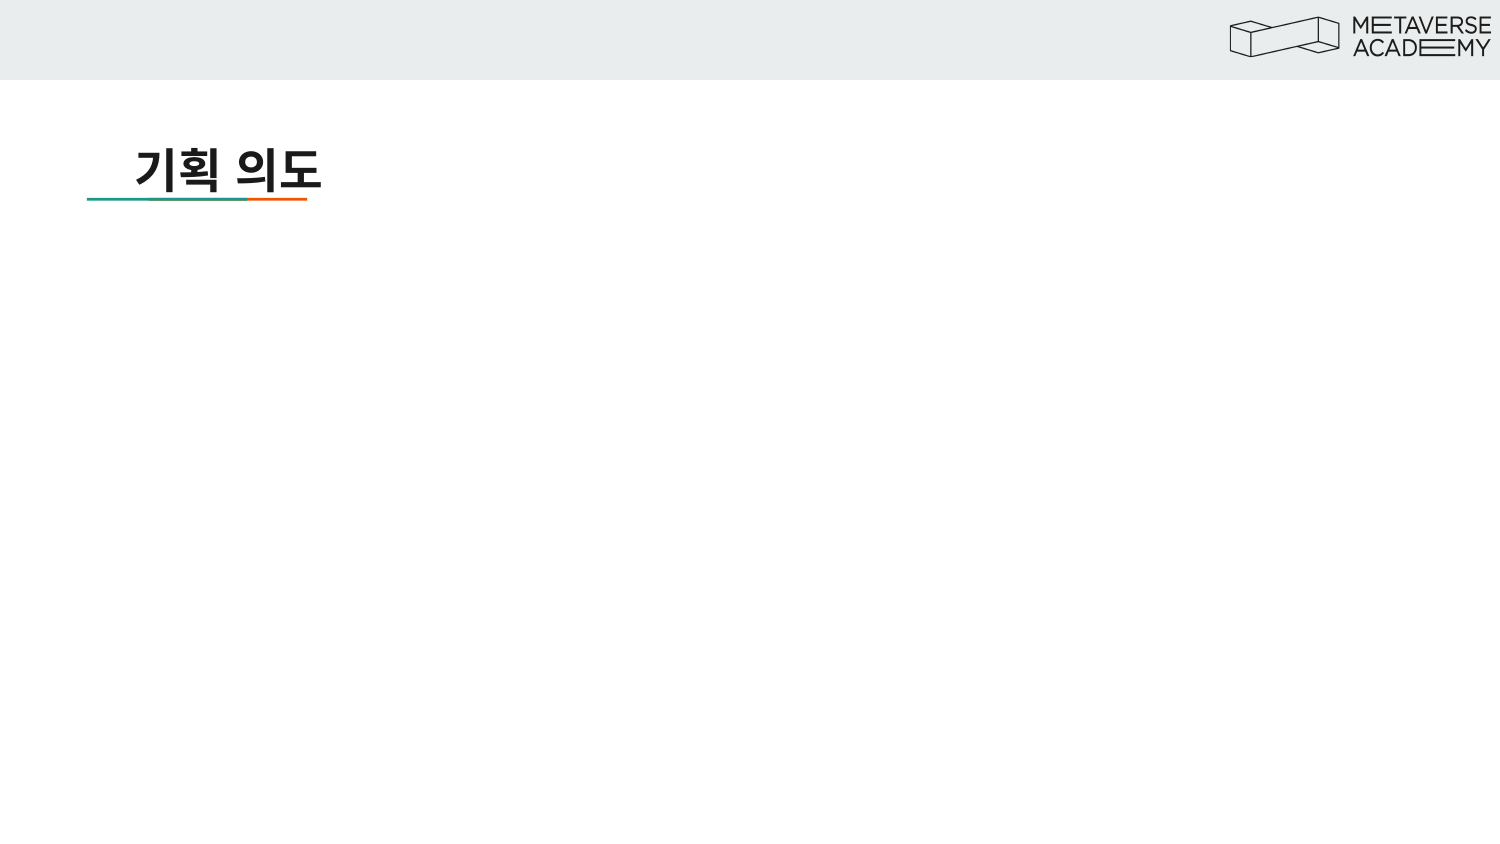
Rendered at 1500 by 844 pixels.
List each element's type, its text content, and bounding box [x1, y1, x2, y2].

picture [1229, 15, 1491, 58]
title 기획 의도 [119, 125, 1381, 214]
